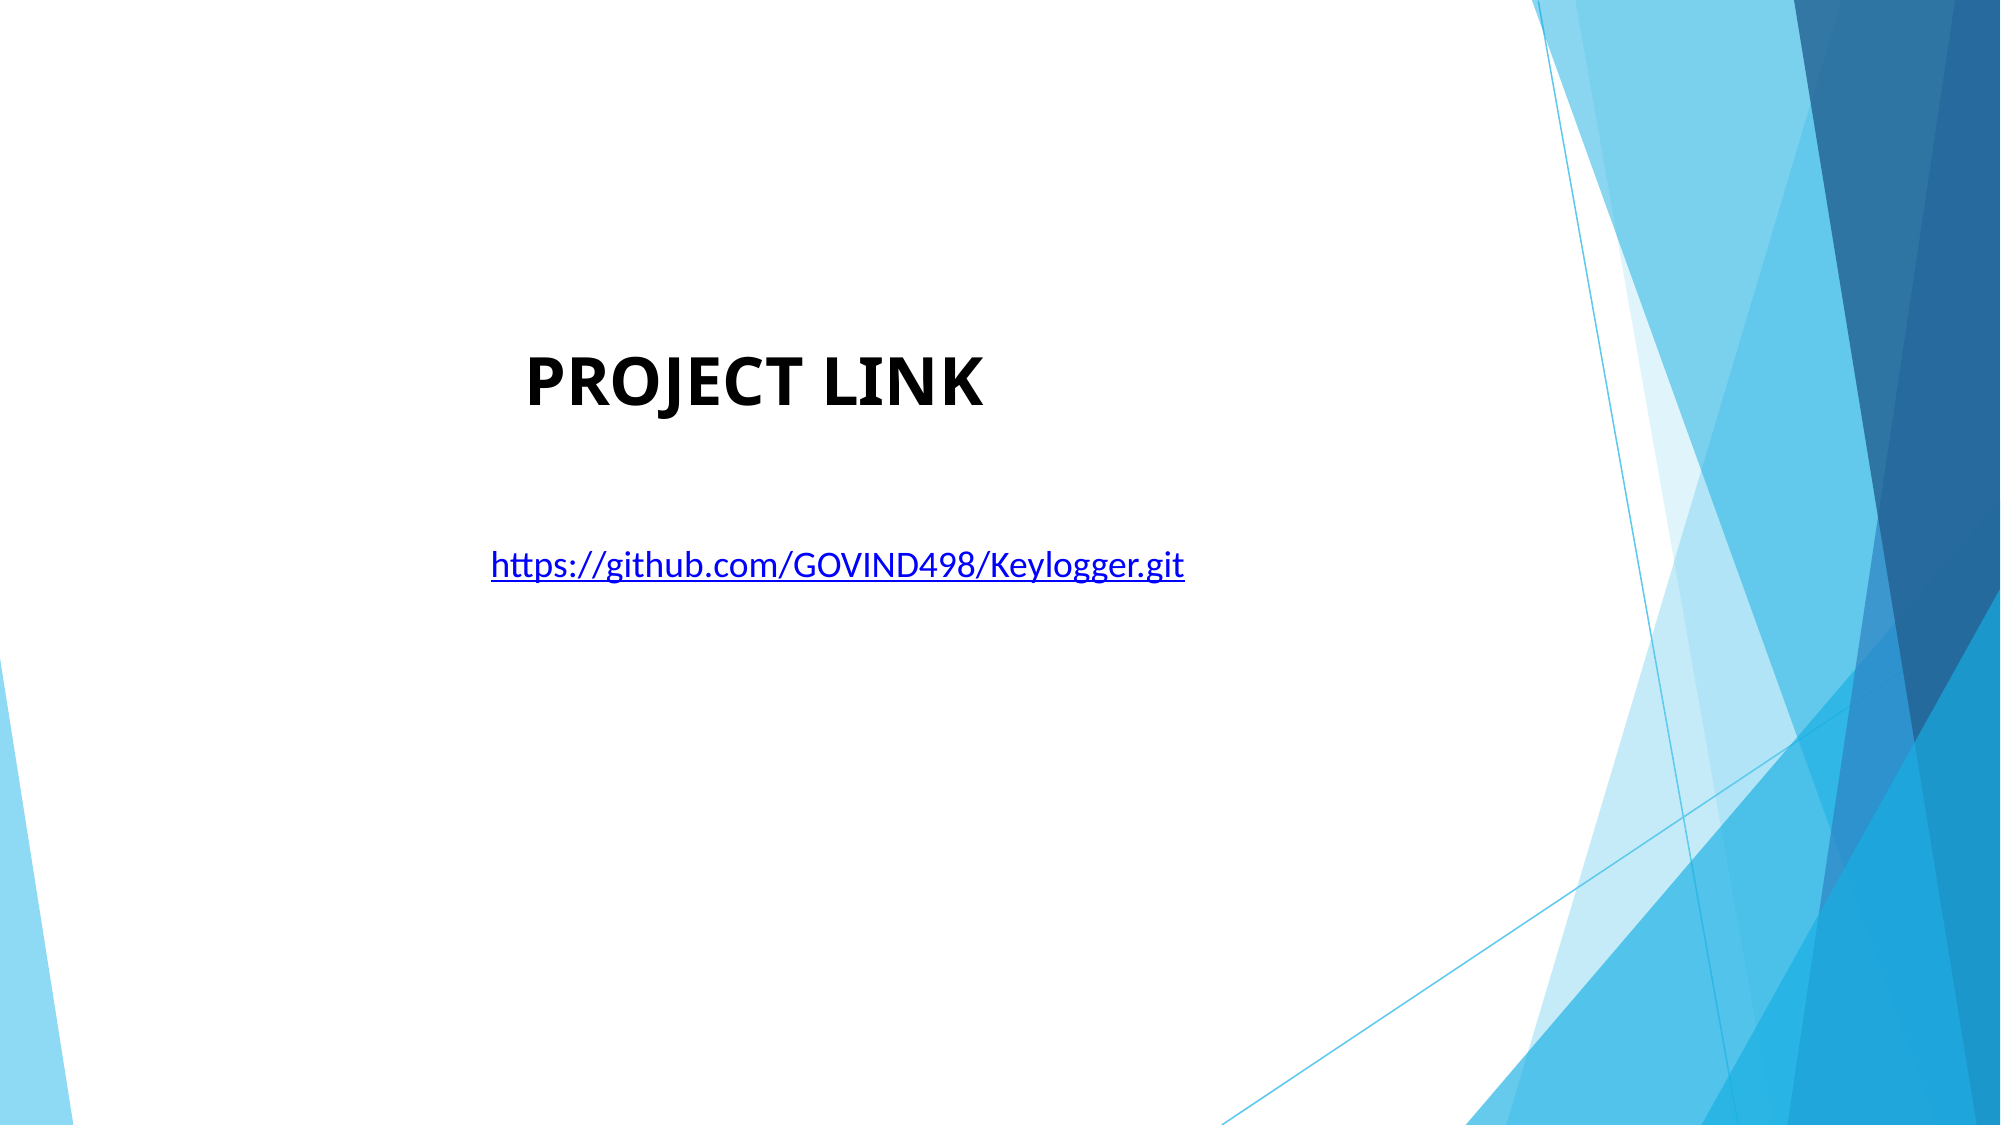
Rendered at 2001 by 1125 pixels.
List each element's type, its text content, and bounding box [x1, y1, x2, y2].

text_box https://github.com/GOVIND498/Keylogger.git [475, 532, 1476, 592]
title PROJECT LINK [524, 339, 1476, 420]
